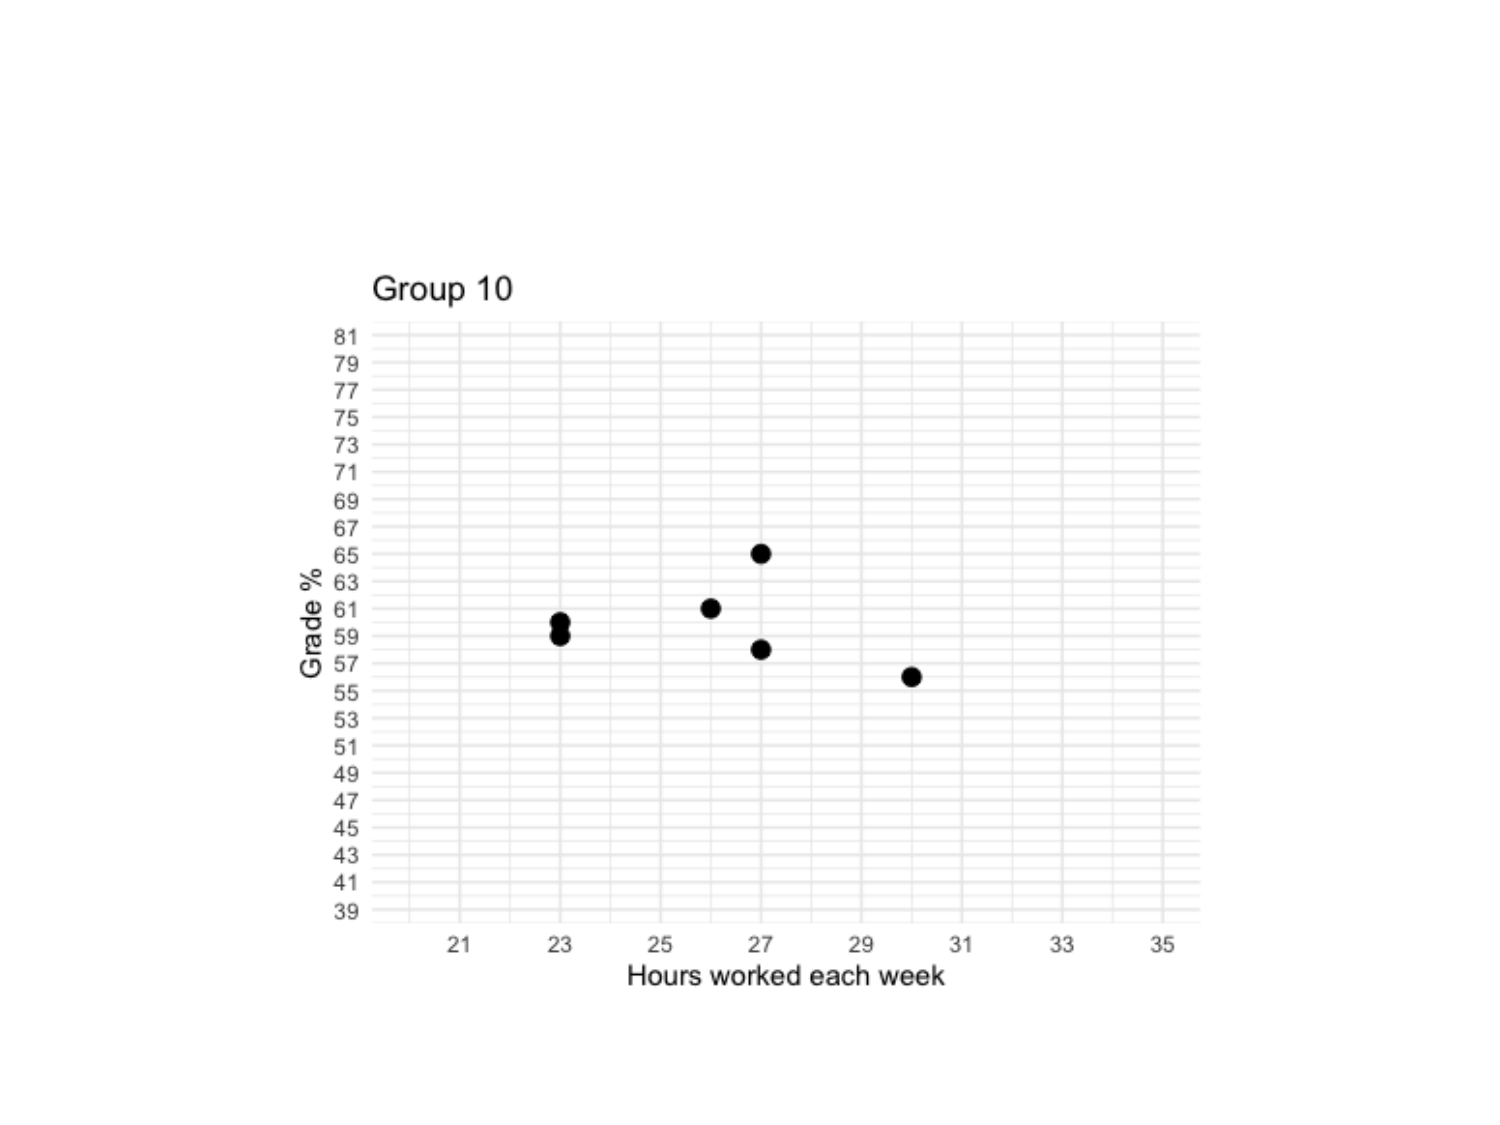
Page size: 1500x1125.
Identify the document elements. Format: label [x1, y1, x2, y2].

picture [287, 262, 1215, 1005]
